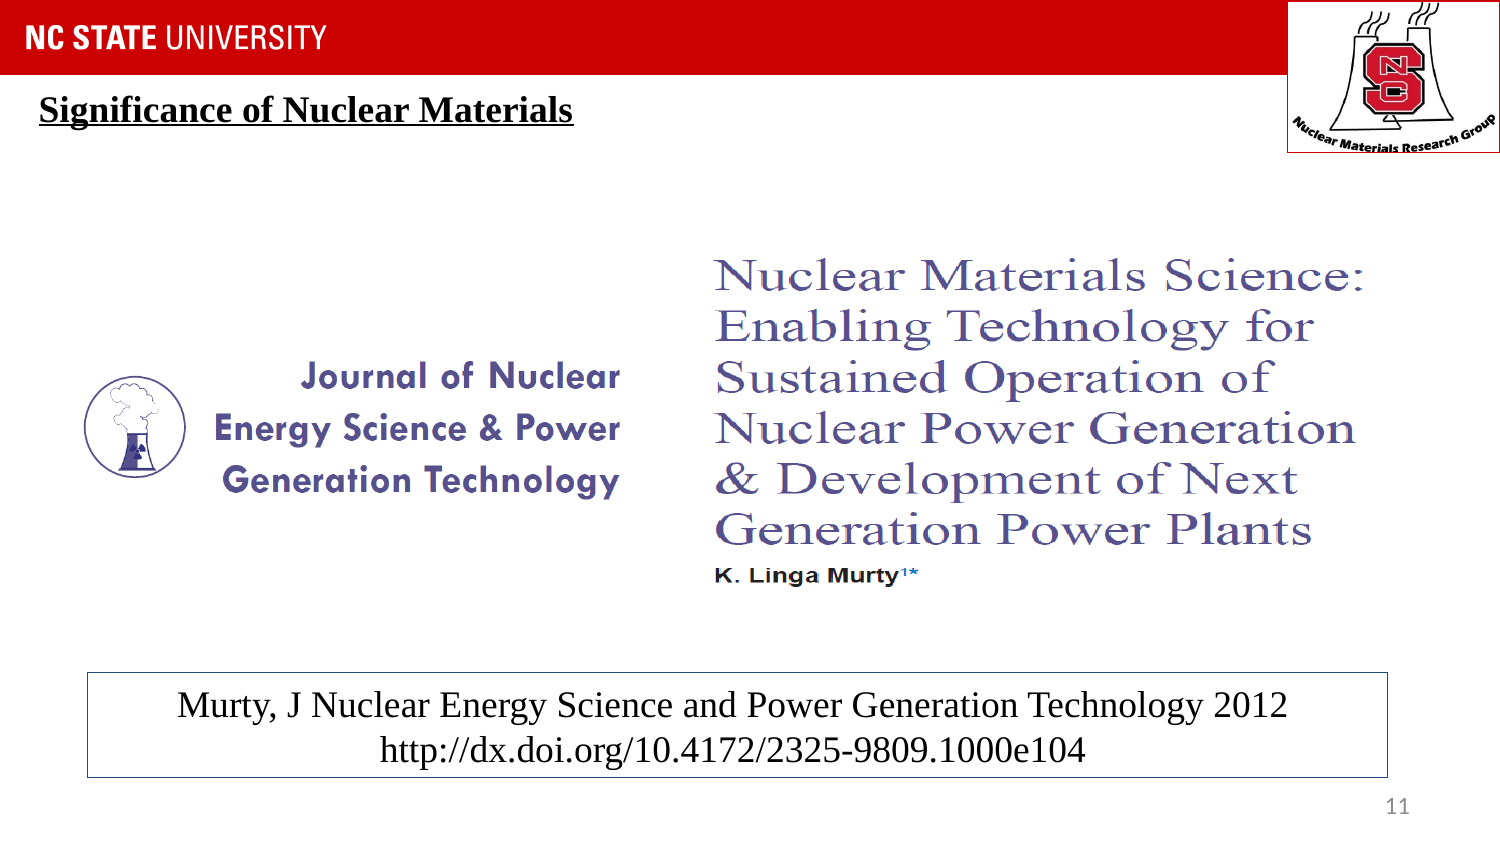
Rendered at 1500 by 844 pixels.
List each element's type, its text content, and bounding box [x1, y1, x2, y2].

picture [1288, 2, 1499, 152]
text_box Murty, J Nuclear Energy Science and Power Generation Technology 2012 http://dx.doi.org/10.4172/2325-9809.1000e104 [87, 672, 1388, 778]
picture [80, 342, 625, 502]
picture [693, 248, 1375, 596]
slide_number 11 [1074, 782, 1425, 827]
text_box Significance of Nuclear Materials [23, 77, 589, 138]
picture [0, 0, 1500, 75]
